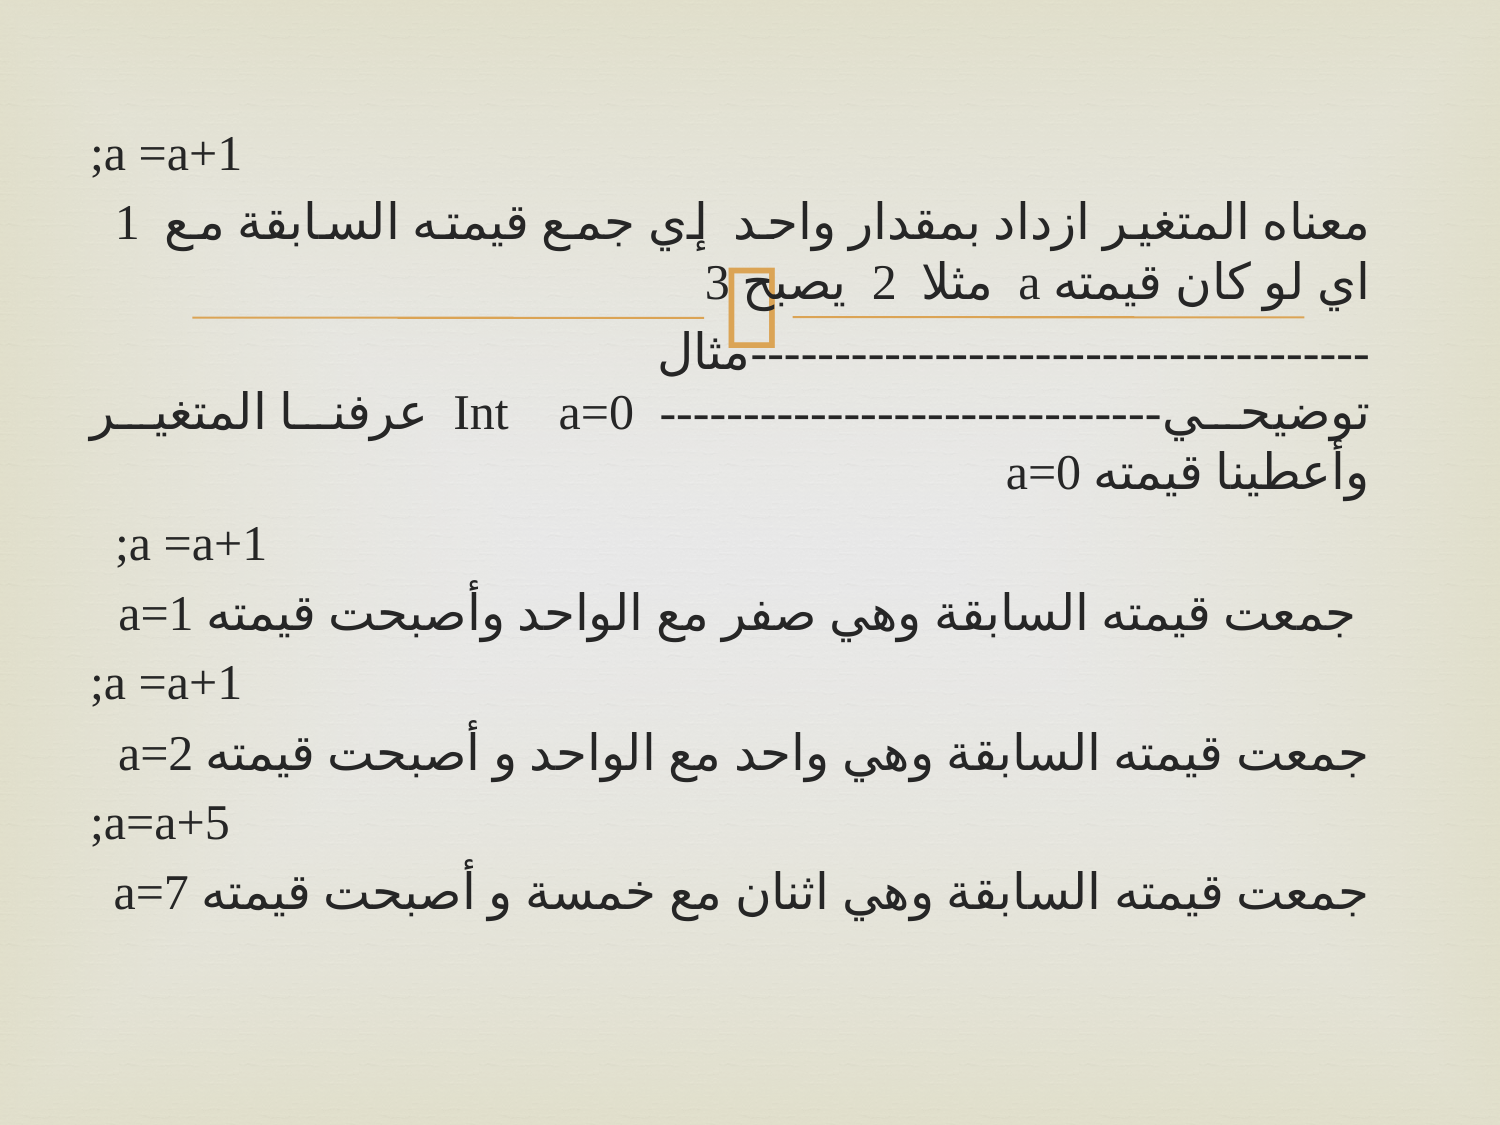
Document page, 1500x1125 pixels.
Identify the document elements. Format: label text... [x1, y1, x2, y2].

list a =a+1; معناه المتغير ازداد بمقدار واحد إي جمع قيمته السابقة مع 1 اي لو كان قيمته a مثلا 2 يصبح 3 -------------------------------------مثال توضيحي------------------------------ Int a=0 عرفنا المتغير وأعطينا قيمته a=0 a =a+1; جمعت قيمته السابقة وهي صفر مع الواحد وأصبحت قيمته a=1 a =a+1; جمعت قيمته السابقة وهي واحد مع الواحد و أصبحت قيمته a=2 a=a+5; جمعت قيمته السابقة وهي اثنان مع خمسة و أصبحت قيمته a=7 [75, 112, 1386, 1005]
